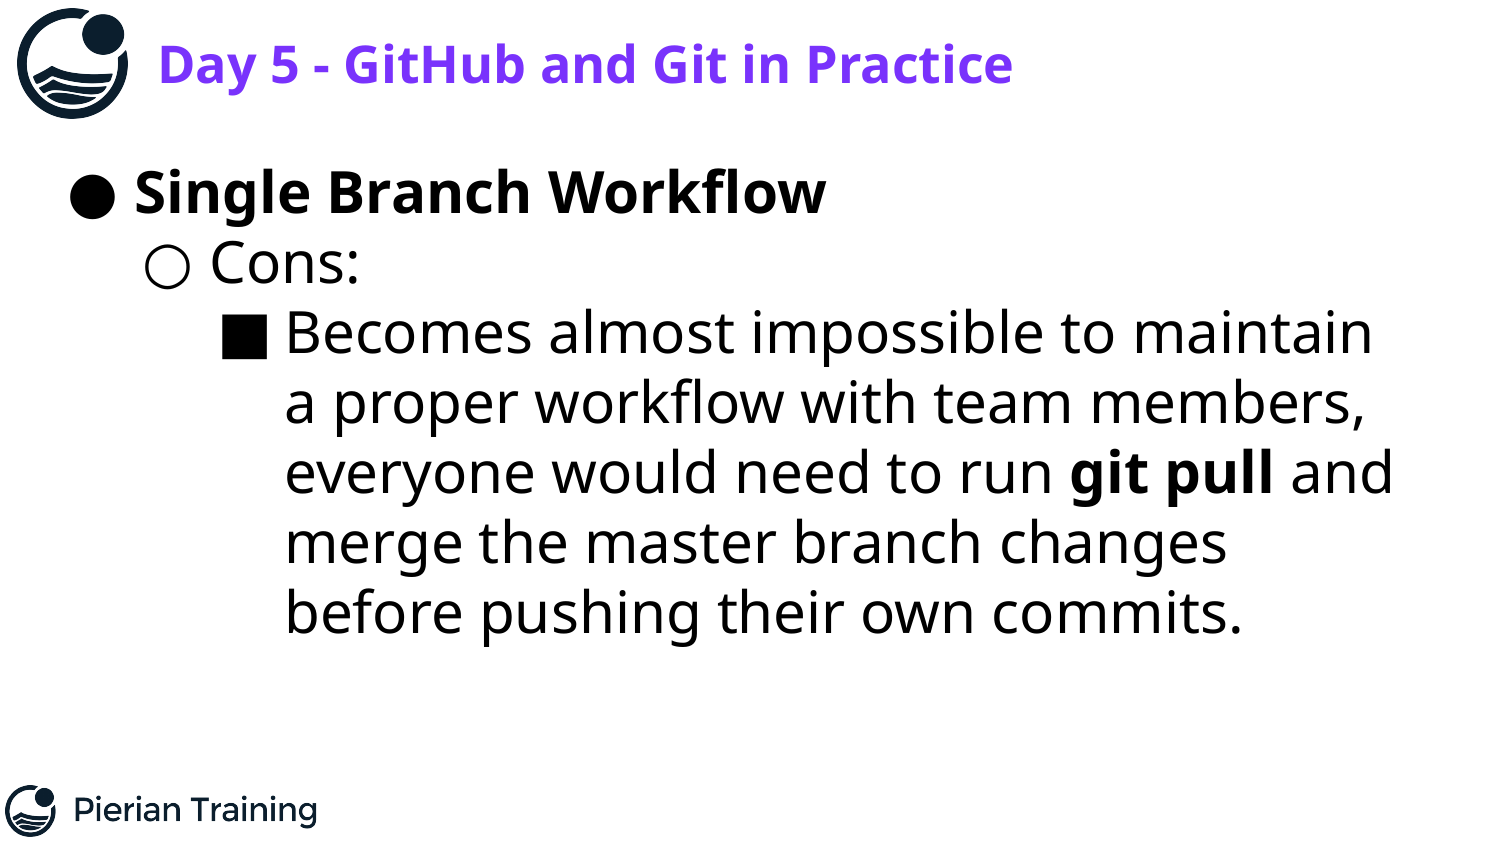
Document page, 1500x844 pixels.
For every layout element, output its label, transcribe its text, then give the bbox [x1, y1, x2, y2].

text_box Day 5 - GitHub and Git in Practice [142, 16, 1432, 110]
text_box Single Branch Workflow Cons: Becomes almost impossible to maintain a proper workflow with team members, everyone would need to run git pull and merge the master branch changes before pushing their own commits. [44, 140, 1432, 661]
picture [16, 8, 128, 120]
picture [4, 785, 318, 837]
